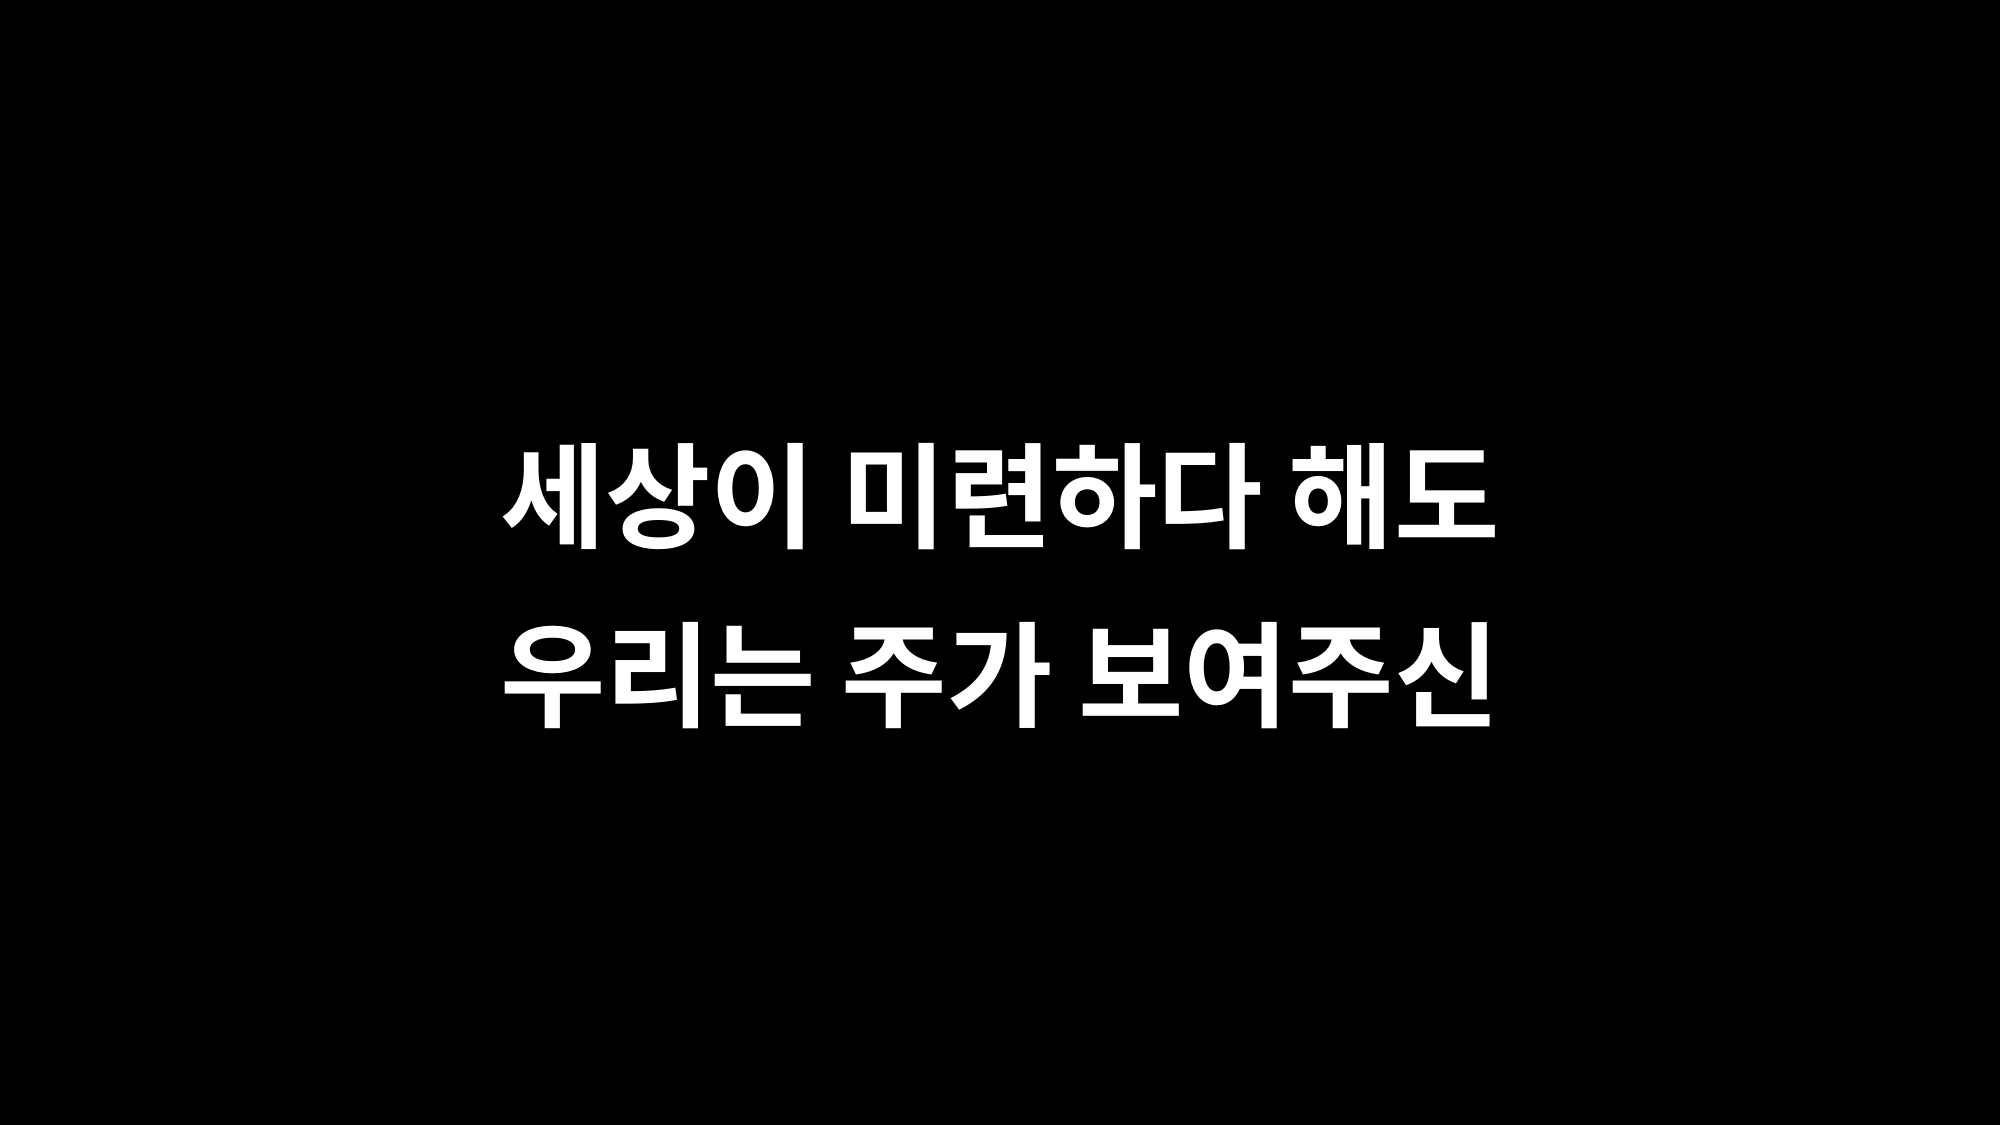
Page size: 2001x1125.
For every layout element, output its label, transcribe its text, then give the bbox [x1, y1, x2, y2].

text_box 세상이 미련하다 해도 우리는 주가 보여주신 [0, 376, 2000, 749]
